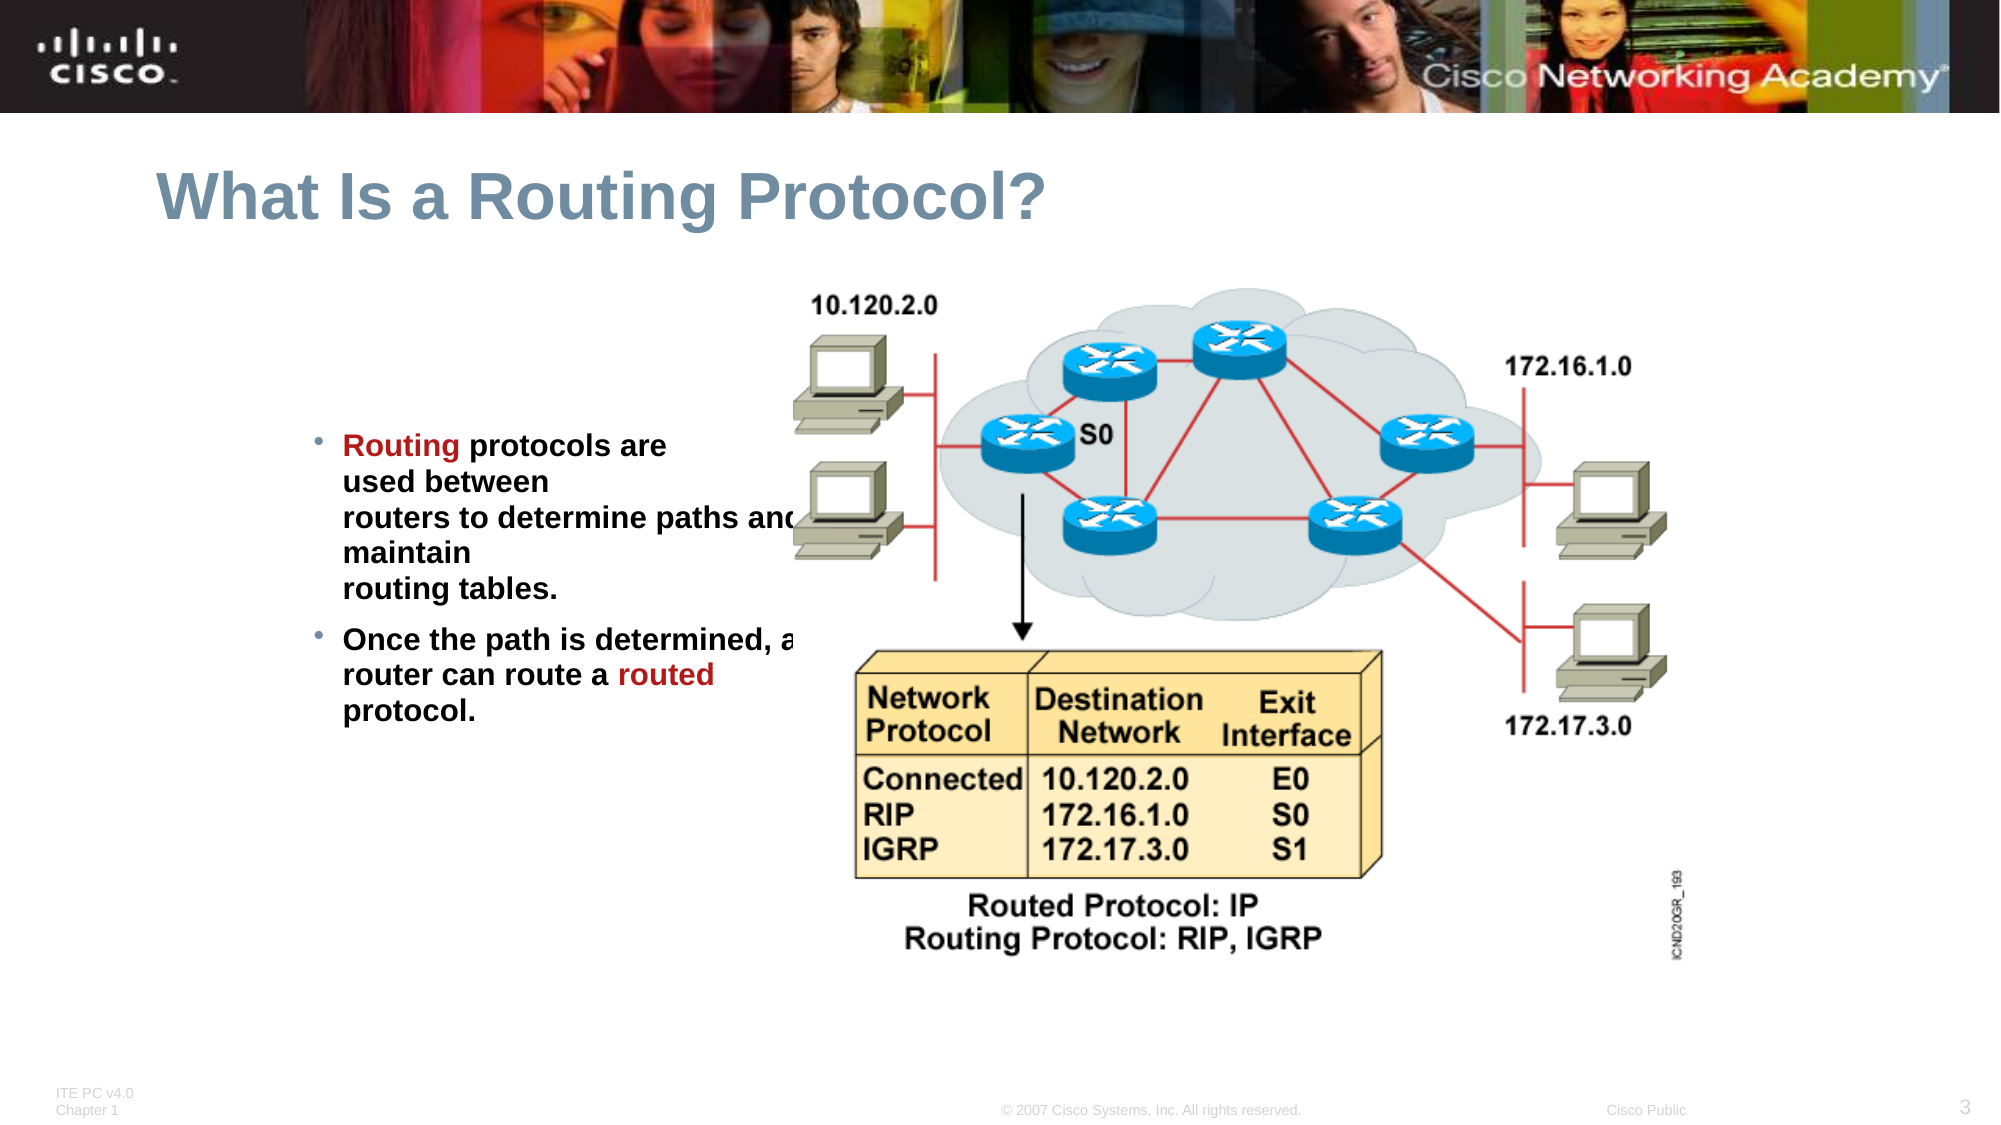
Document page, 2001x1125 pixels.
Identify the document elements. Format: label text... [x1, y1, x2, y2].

list Routing protocols are used between routers to determine paths and maintain routing tables. Once the path is determined, a router can route a routed protocol. [300, 361, 788, 906]
picture [0, 0, 2000, 113]
picture [793, 287, 1686, 962]
title What Is a Routing Protocol? [143, 102, 1925, 241]
